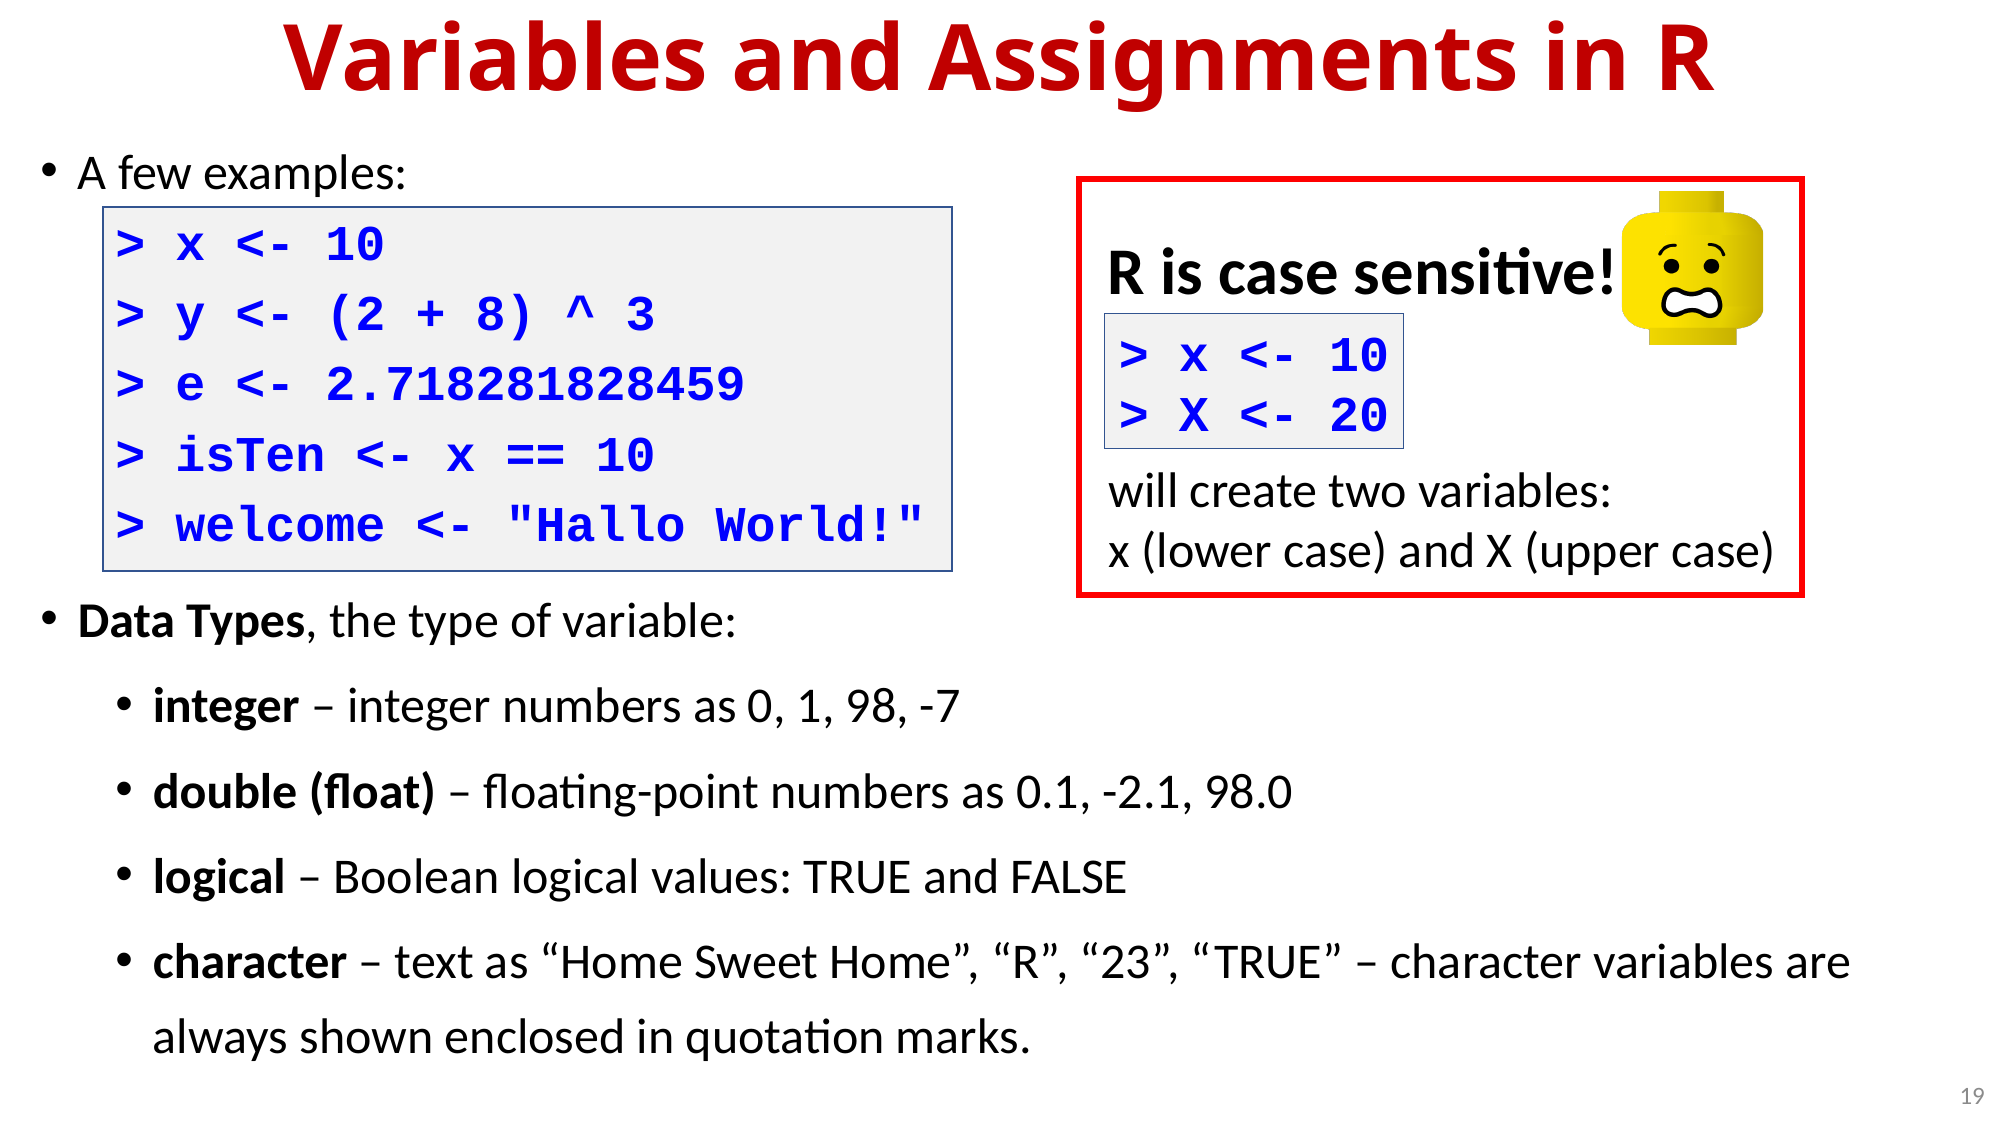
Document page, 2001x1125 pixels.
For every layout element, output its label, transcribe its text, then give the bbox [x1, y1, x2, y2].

slide_number 19 [1831, 1065, 2000, 1125]
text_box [1079, 178, 1803, 596]
title Variables and Assignments in R [0, 0, 2000, 121]
list A few examples: > x <- 10 > y <- (2 + 8) ^ 3 > e <- 2.718281828459 > isTen <- x == 10 > welcome <- "Hallo World!" Data Types, the type of variable: integer – integer numbers as 0, 1, 98, -7 double (float) – floating-point numbers as 0.1, -2.1, 98.0 logical – Boolean logical values: TRUE and FALSE character – text as “Home Sweet Home”, “R”, “23”, “TRUE” – character variables are always shown enclosed in quotation marks. [25, 116, 1975, 1122]
